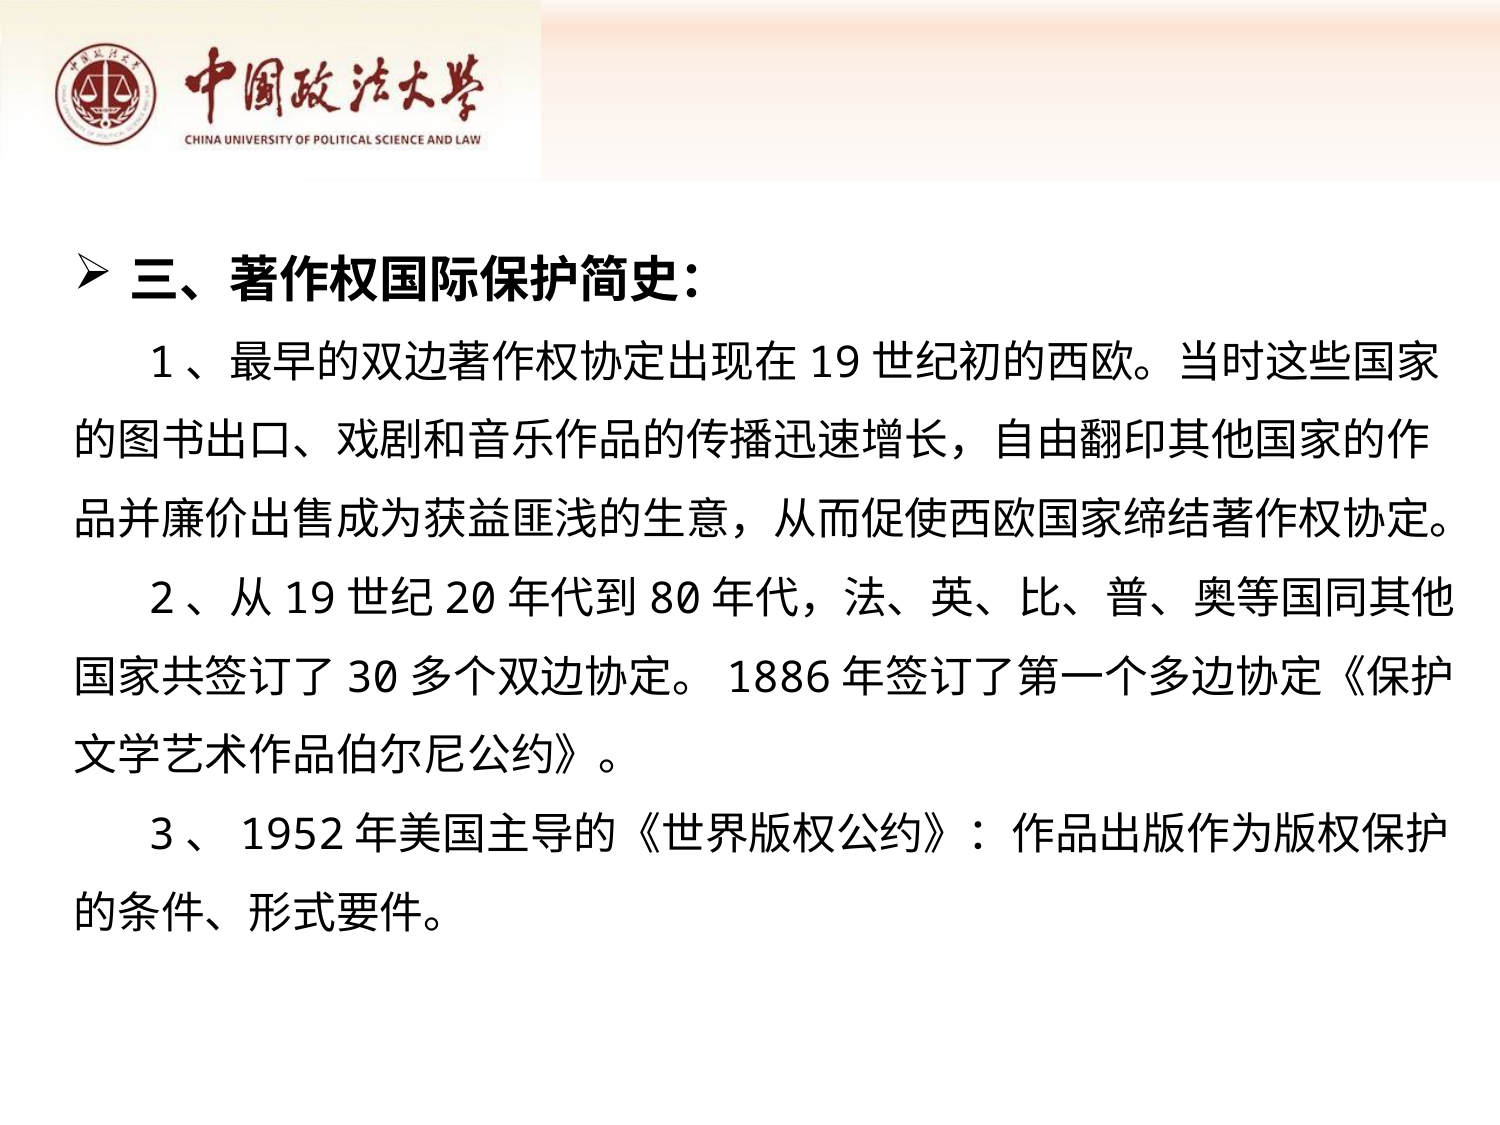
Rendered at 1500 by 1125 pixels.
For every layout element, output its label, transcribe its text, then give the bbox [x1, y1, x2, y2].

picture [0, 0, 1500, 182]
list 三、著作权国际保护简史： 1、最早的双边著作权协定出现在19世纪初的西欧。当时这些国家的图书出口、戏剧和音乐作品的传播迅速增长，自由翻印其他国家的作品并廉价出售成为获益匪浅的生意，从而促使西欧国家缔结著作权协定。 2、从19世纪20年代到80年代，法、英、比、普、奥等国同其他国家共签订了30多个双边协定。1886年签订了第一个多边协定《保护文学艺术作品伯尔尼公约》。 3、1952年美国主导的《世界版权公约》：作品出版作为版权保护的条件、形式要件。 [58, 203, 1472, 1061]
